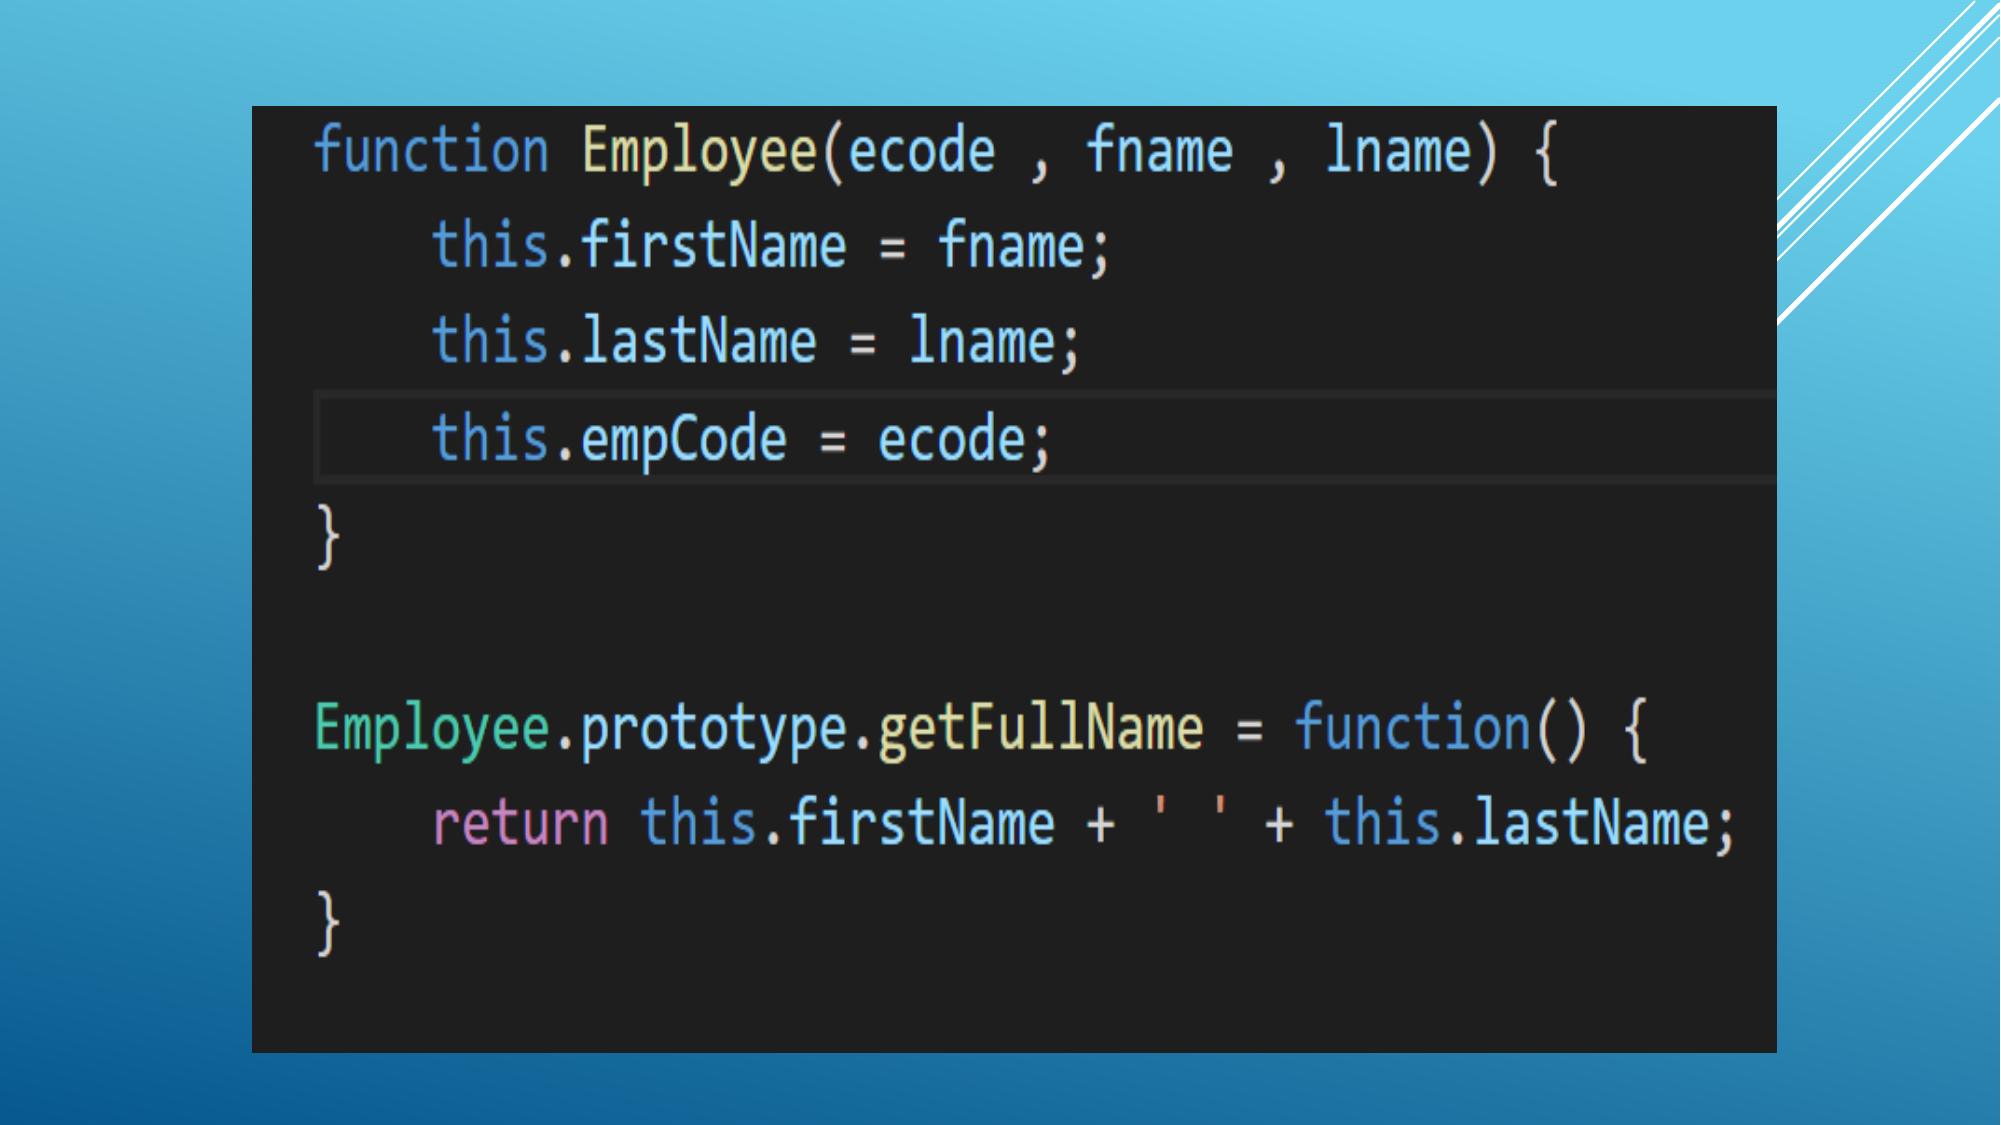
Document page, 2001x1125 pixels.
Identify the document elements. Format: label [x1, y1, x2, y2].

picture [251, 106, 1777, 1053]
